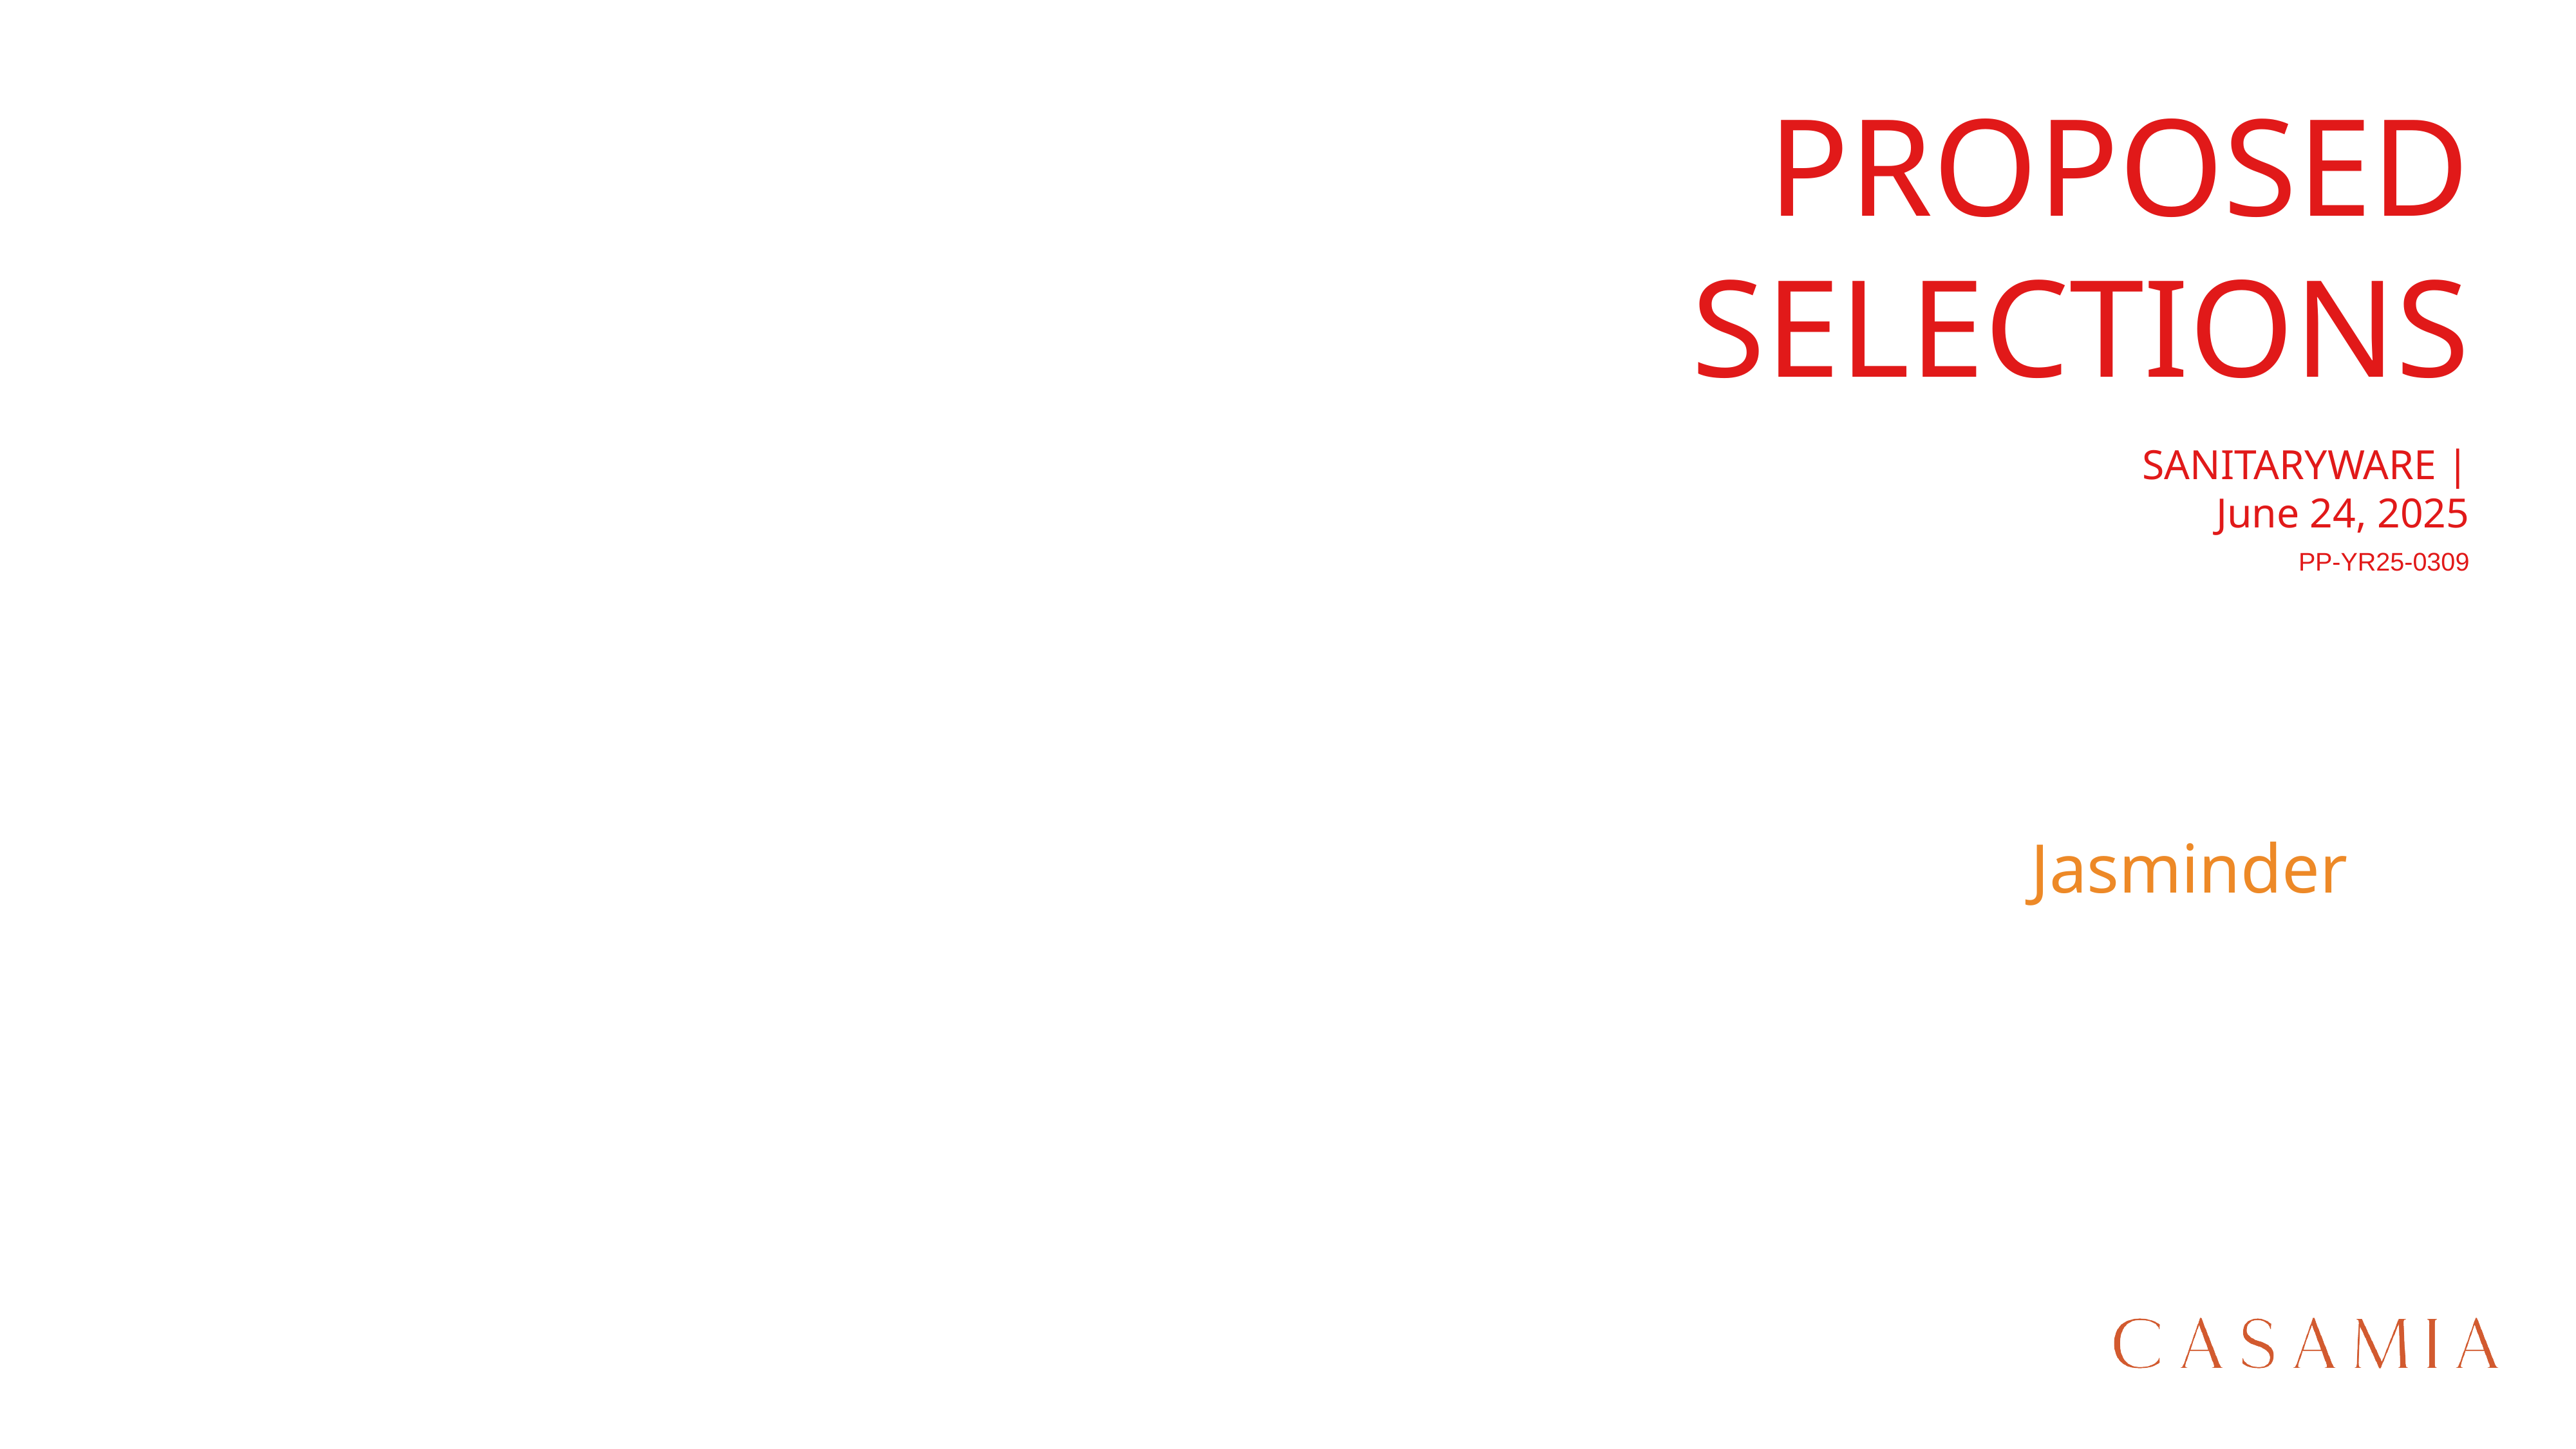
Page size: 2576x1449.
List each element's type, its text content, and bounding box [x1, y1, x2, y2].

text_box SANITARYWARE | [1513, 435, 2479, 483]
text_box June 24, 2025 [1513, 483, 2479, 540]
picture [2064, 1245, 2547, 1440]
text_box Jasminder [2021, 820, 2358, 911]
text_box PROPOSED SELECTIONS [1513, 77, 2479, 409]
text_box PP-YR25-0309 [1513, 540, 2479, 582]
